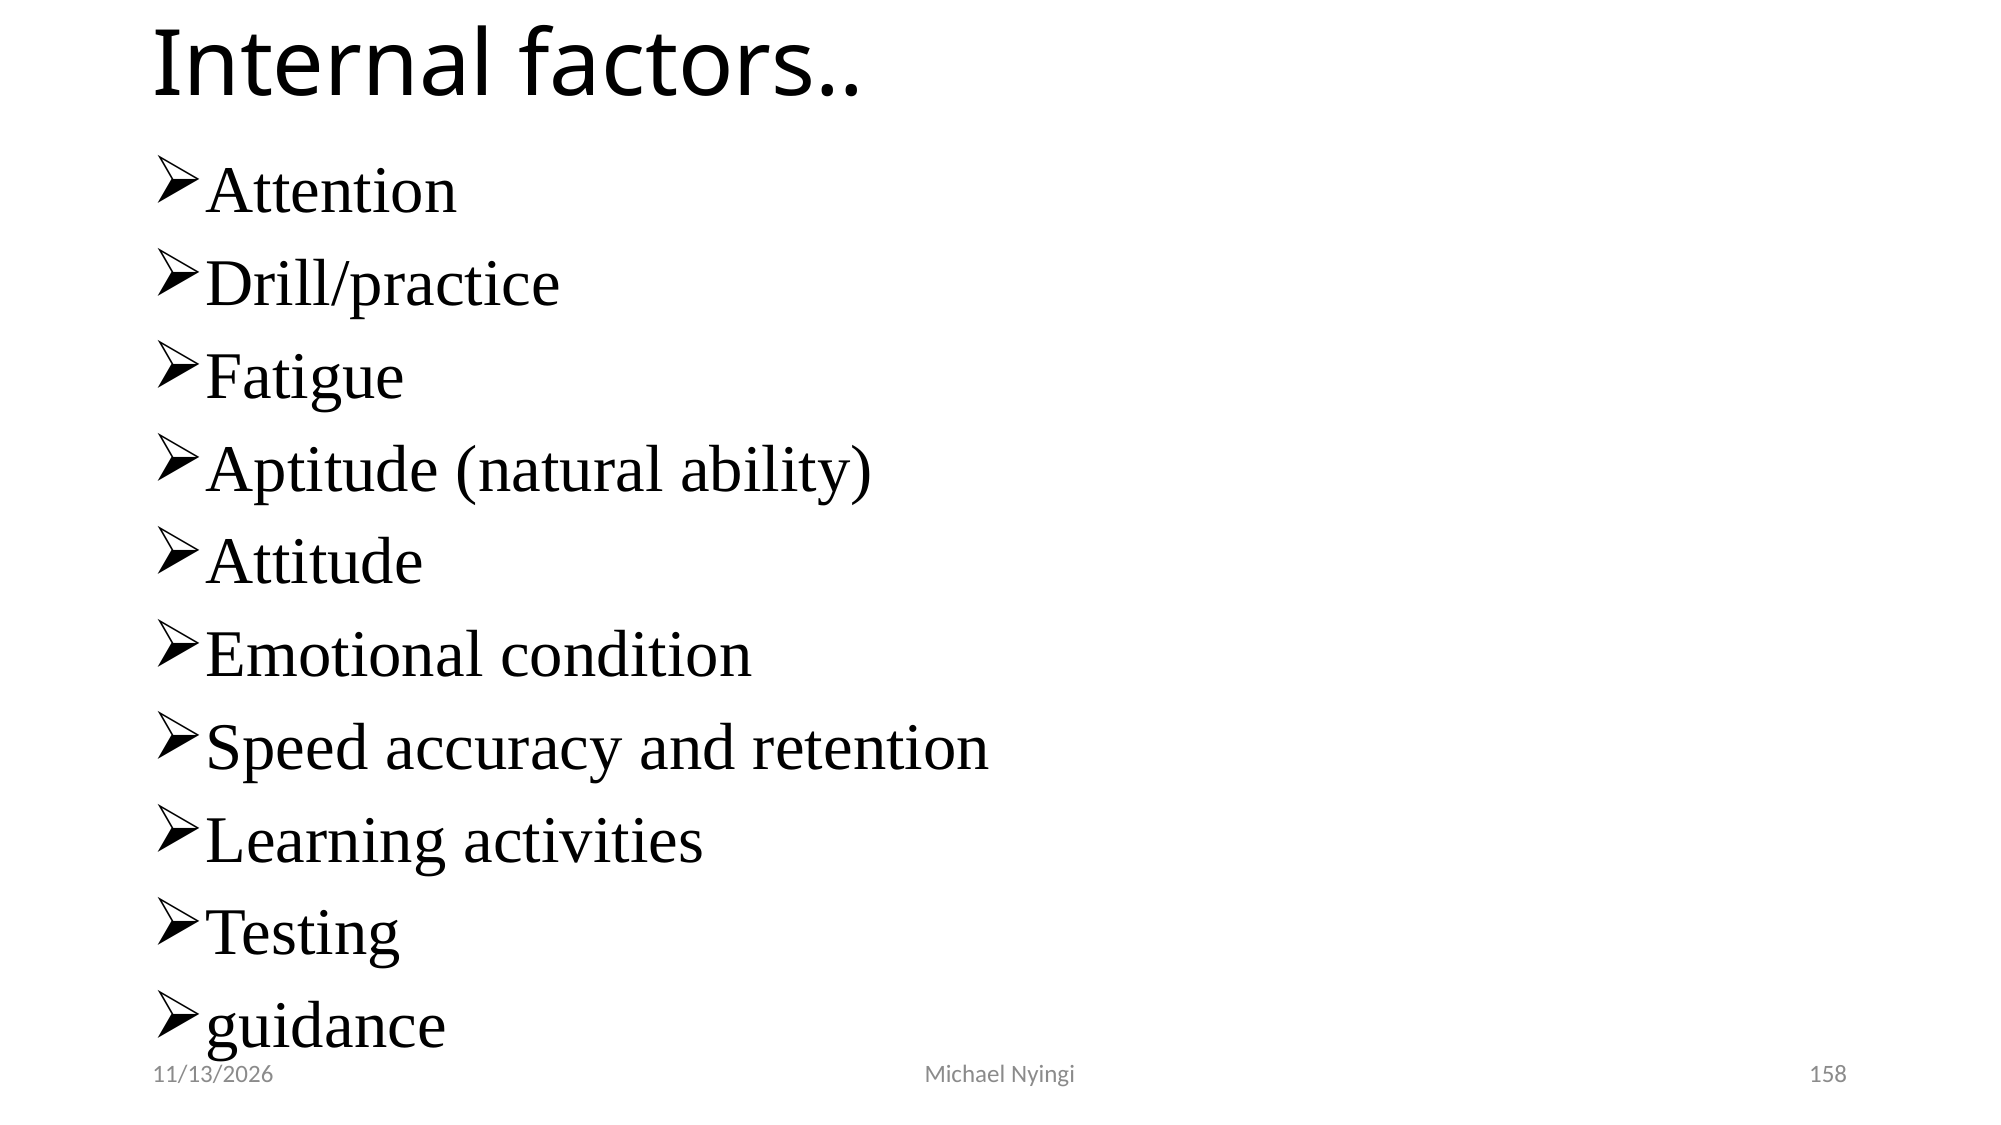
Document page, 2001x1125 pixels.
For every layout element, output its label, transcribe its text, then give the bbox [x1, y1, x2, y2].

list Attention Drill/practice Fatigue Aptitude (natural ability) Attitude Emotional condition Speed accuracy and retention Learning activities Testing guidance [137, 147, 1863, 1014]
title Internal factors.. [137, 0, 1863, 131]
slide_number 158 [1412, 1042, 1863, 1103]
footer Michael Nyingi [662, 1042, 1338, 1103]
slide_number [137, 1042, 588, 1103]
